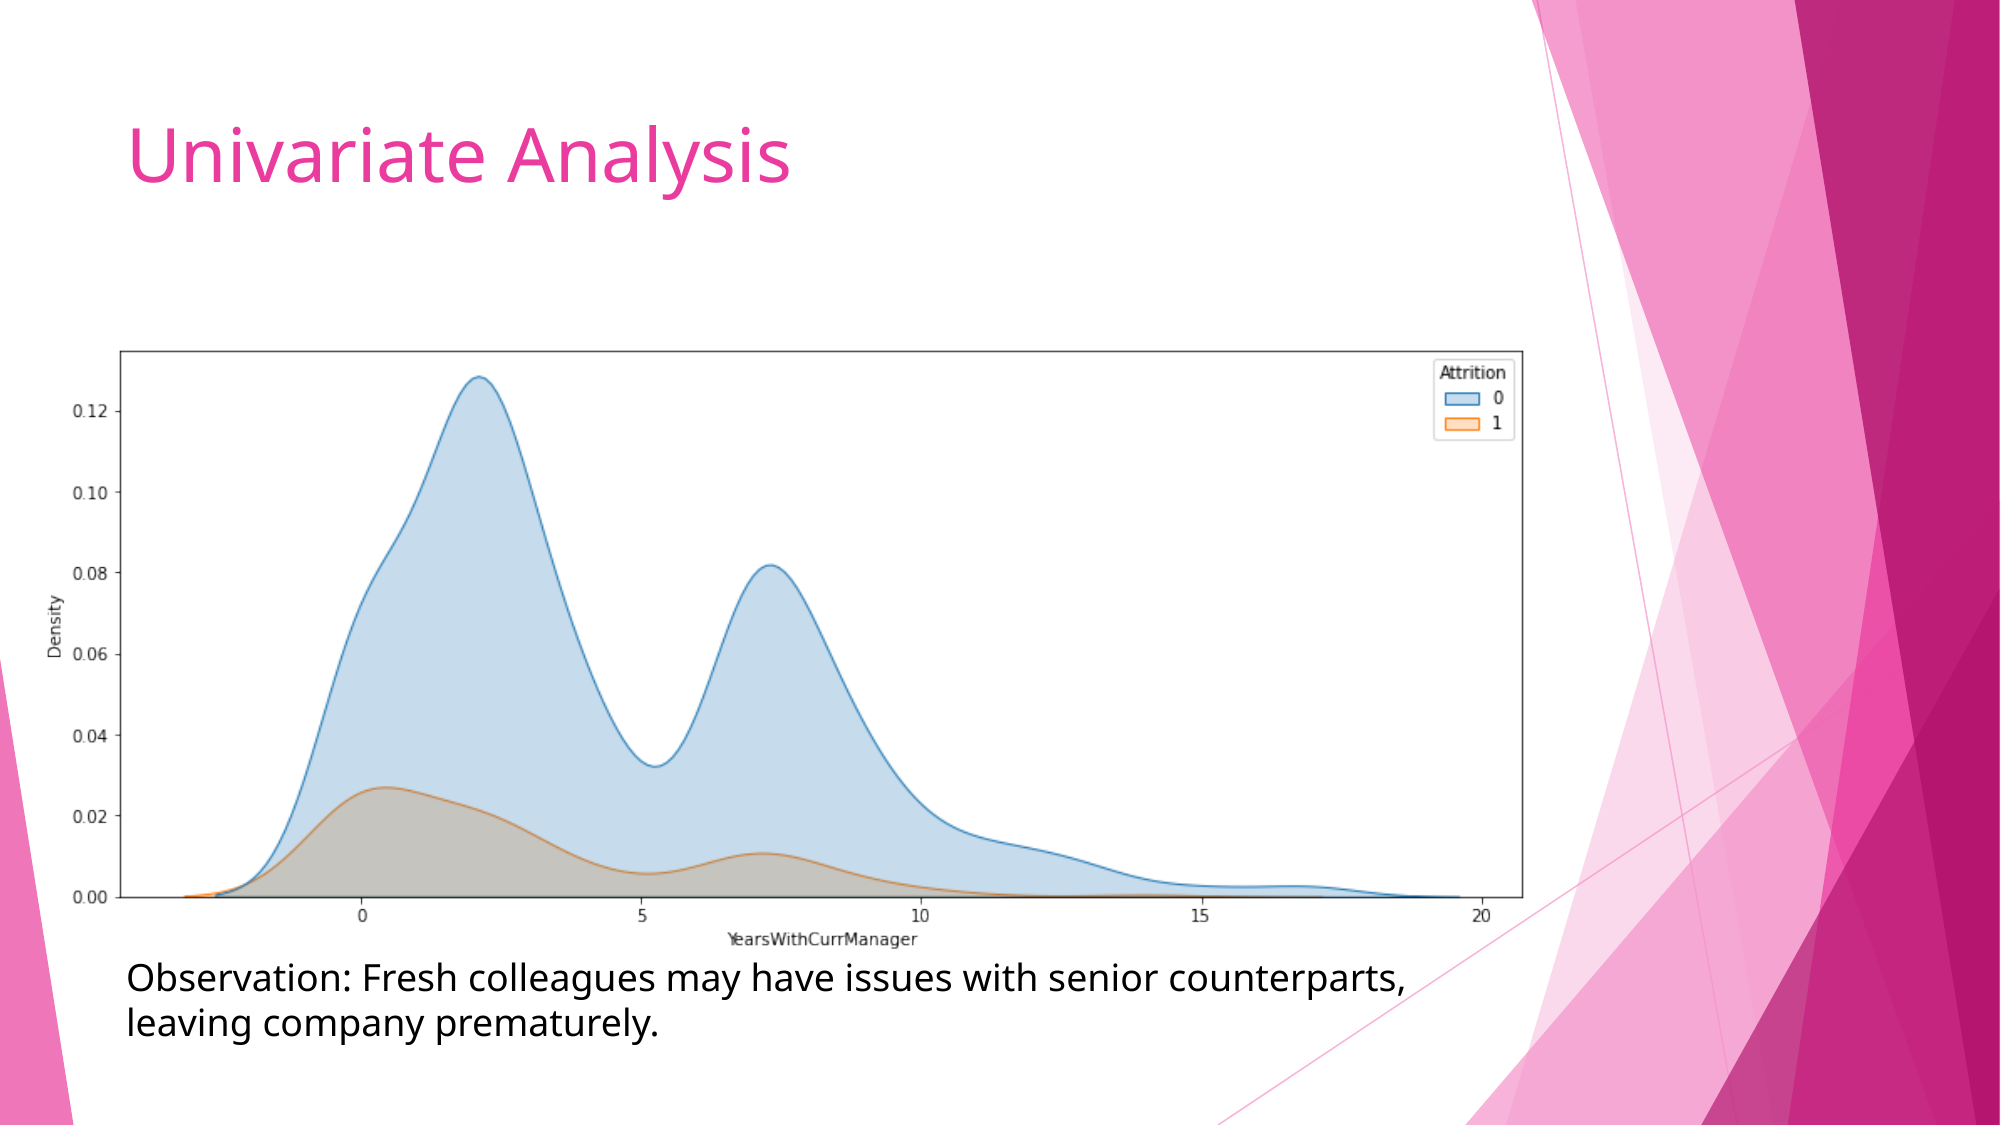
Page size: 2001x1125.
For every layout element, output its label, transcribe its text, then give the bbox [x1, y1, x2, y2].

text_box Observation: Fresh colleagues may have issues with senior counterparts, leaving company prematurely. [111, 969, 1522, 1052]
title Univariate Analysis [111, 99, 1522, 317]
picture [36, 339, 1534, 961]
